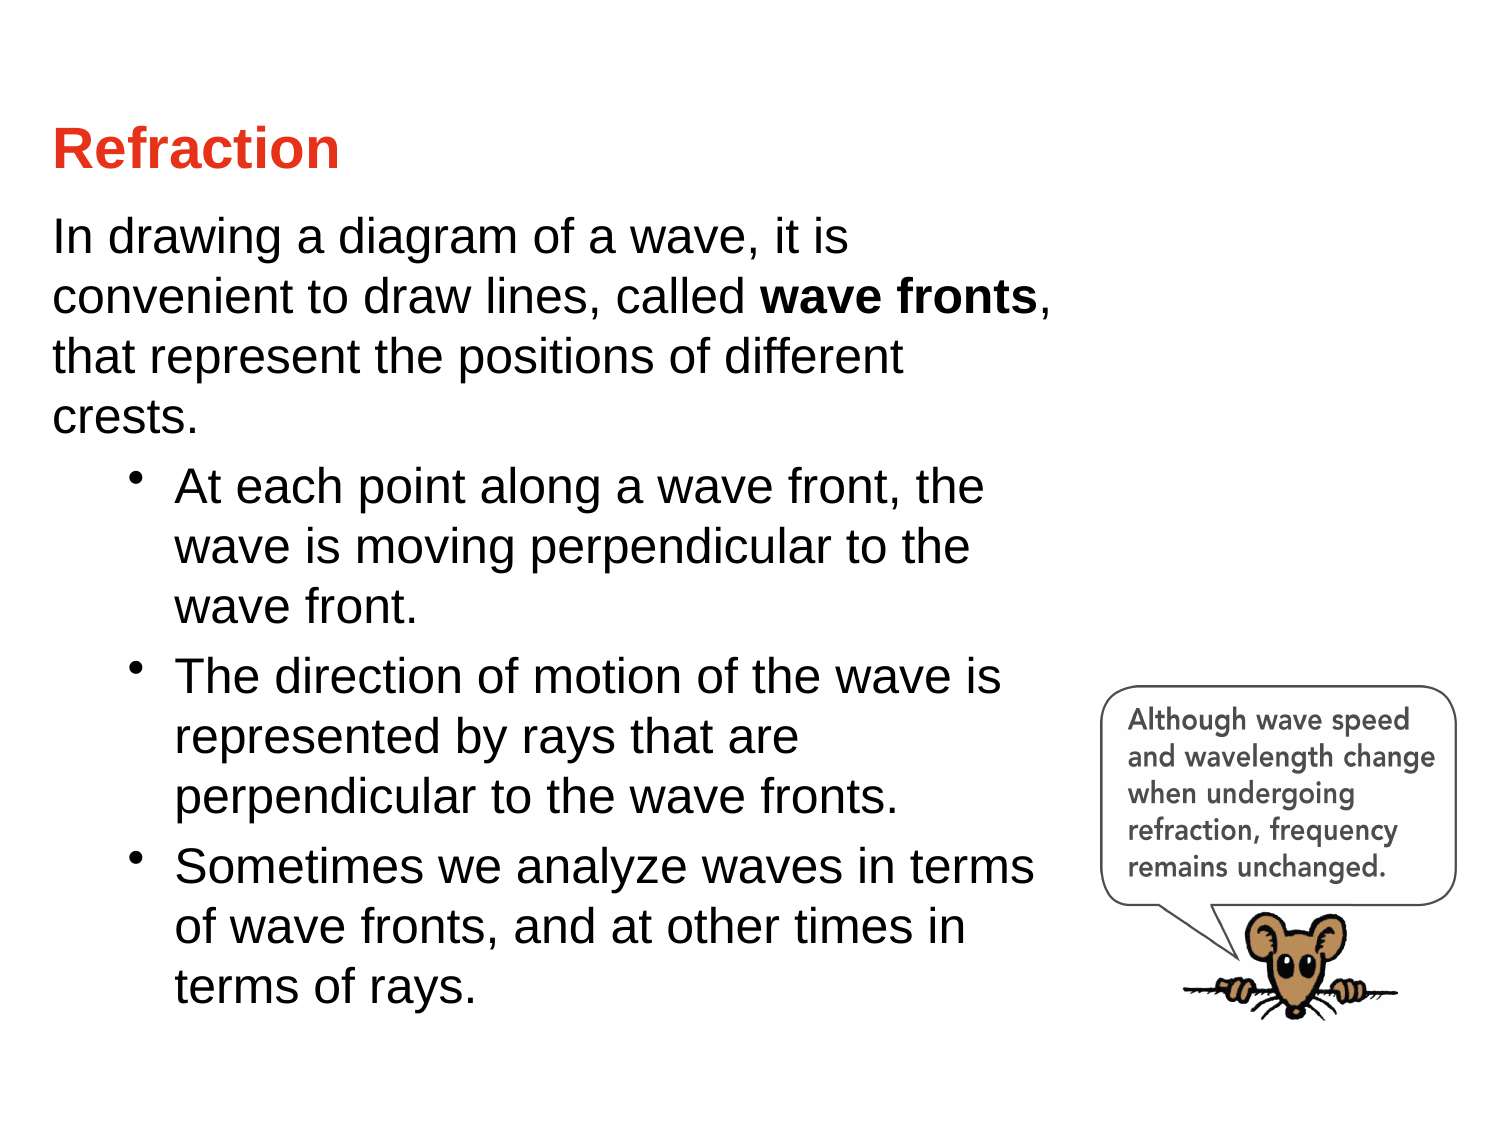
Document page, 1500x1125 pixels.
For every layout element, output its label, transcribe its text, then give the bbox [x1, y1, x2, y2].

text_box Refraction [37, 102, 1463, 188]
text_box In drawing a diagram of a wave, it is convenient to draw lines, called wave fronts, that represent the positions of different crests. At each point along a wave front, the wave is moving perpendicular to the wave front. The direction of motion of the wave is represented by rays that are perpendicular to the wave fronts. Sometimes we analyze waves in terms of wave fronts, and at other times in terms of rays. [37, 196, 1075, 1022]
picture [1099, 685, 1459, 1022]
